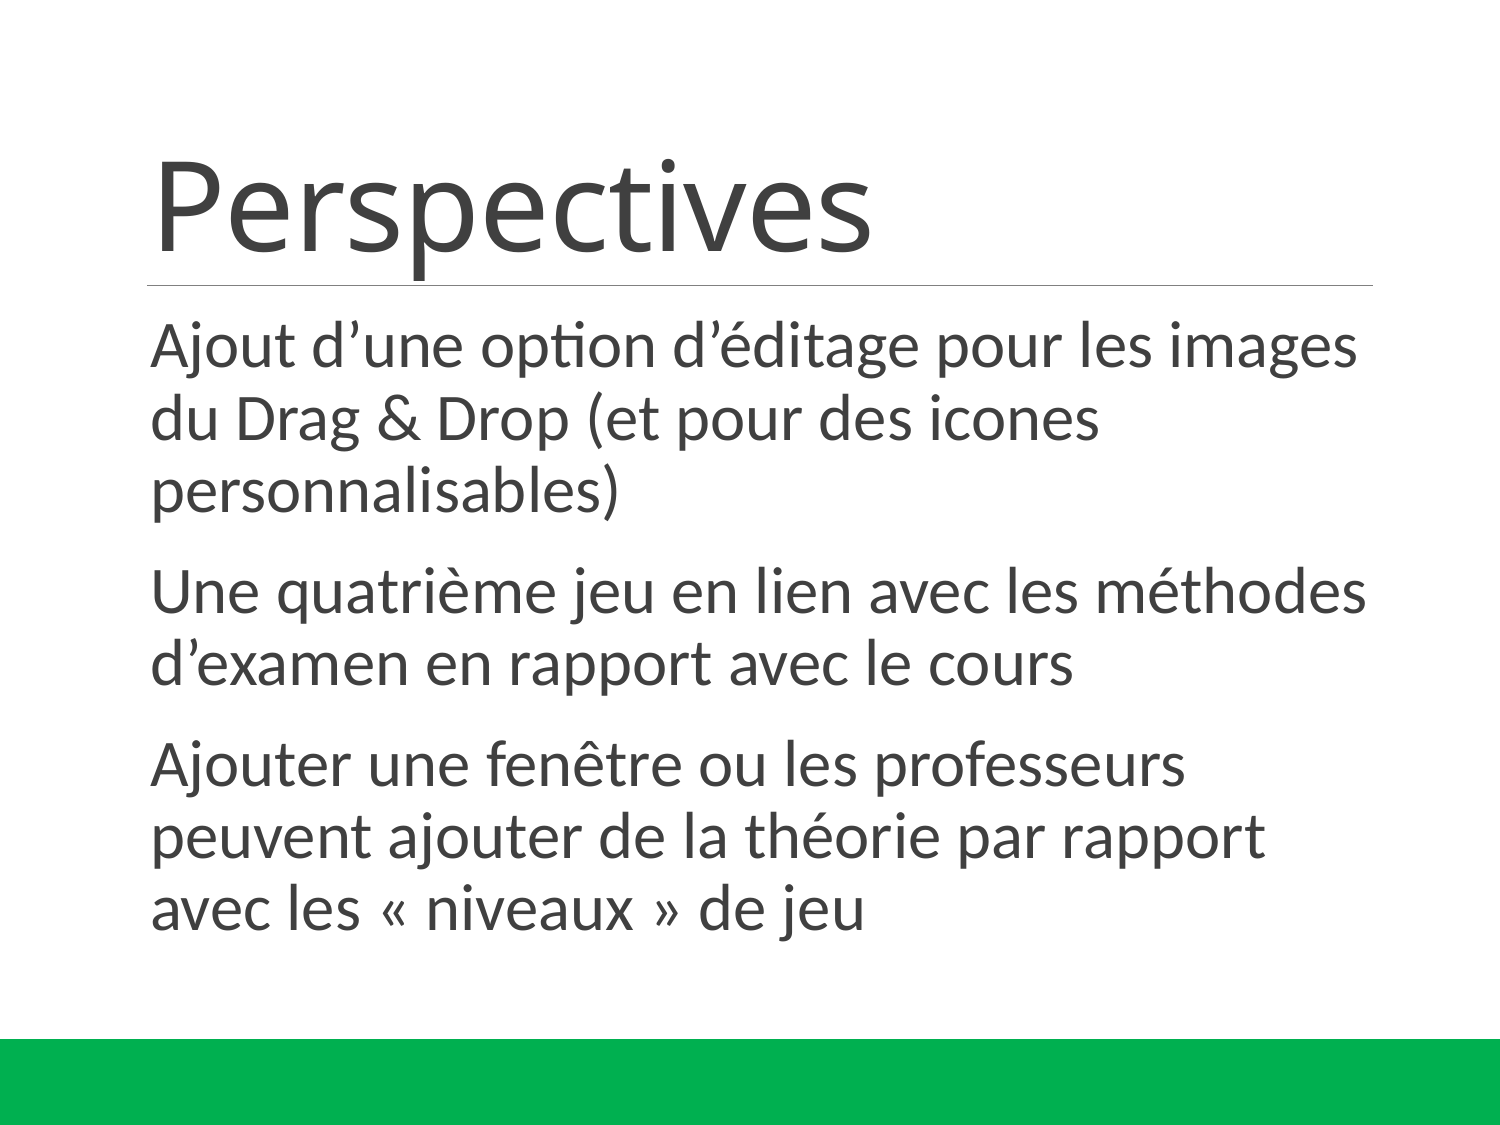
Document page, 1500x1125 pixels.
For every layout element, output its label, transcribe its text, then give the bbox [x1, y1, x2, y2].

list Ajout d’une option d’éditage pour les images du Drag & Drop (et pour des icones personnalisables) Une quatrième jeu en lien avec les méthodes d’examen en rapport avec le cours Ajouter une fenêtre ou les professeurs peuvent ajouter de la théorie par rapport avec les « niveaux » de jeu [135, 302, 1373, 963]
title Perspectives [135, 47, 1373, 285]
